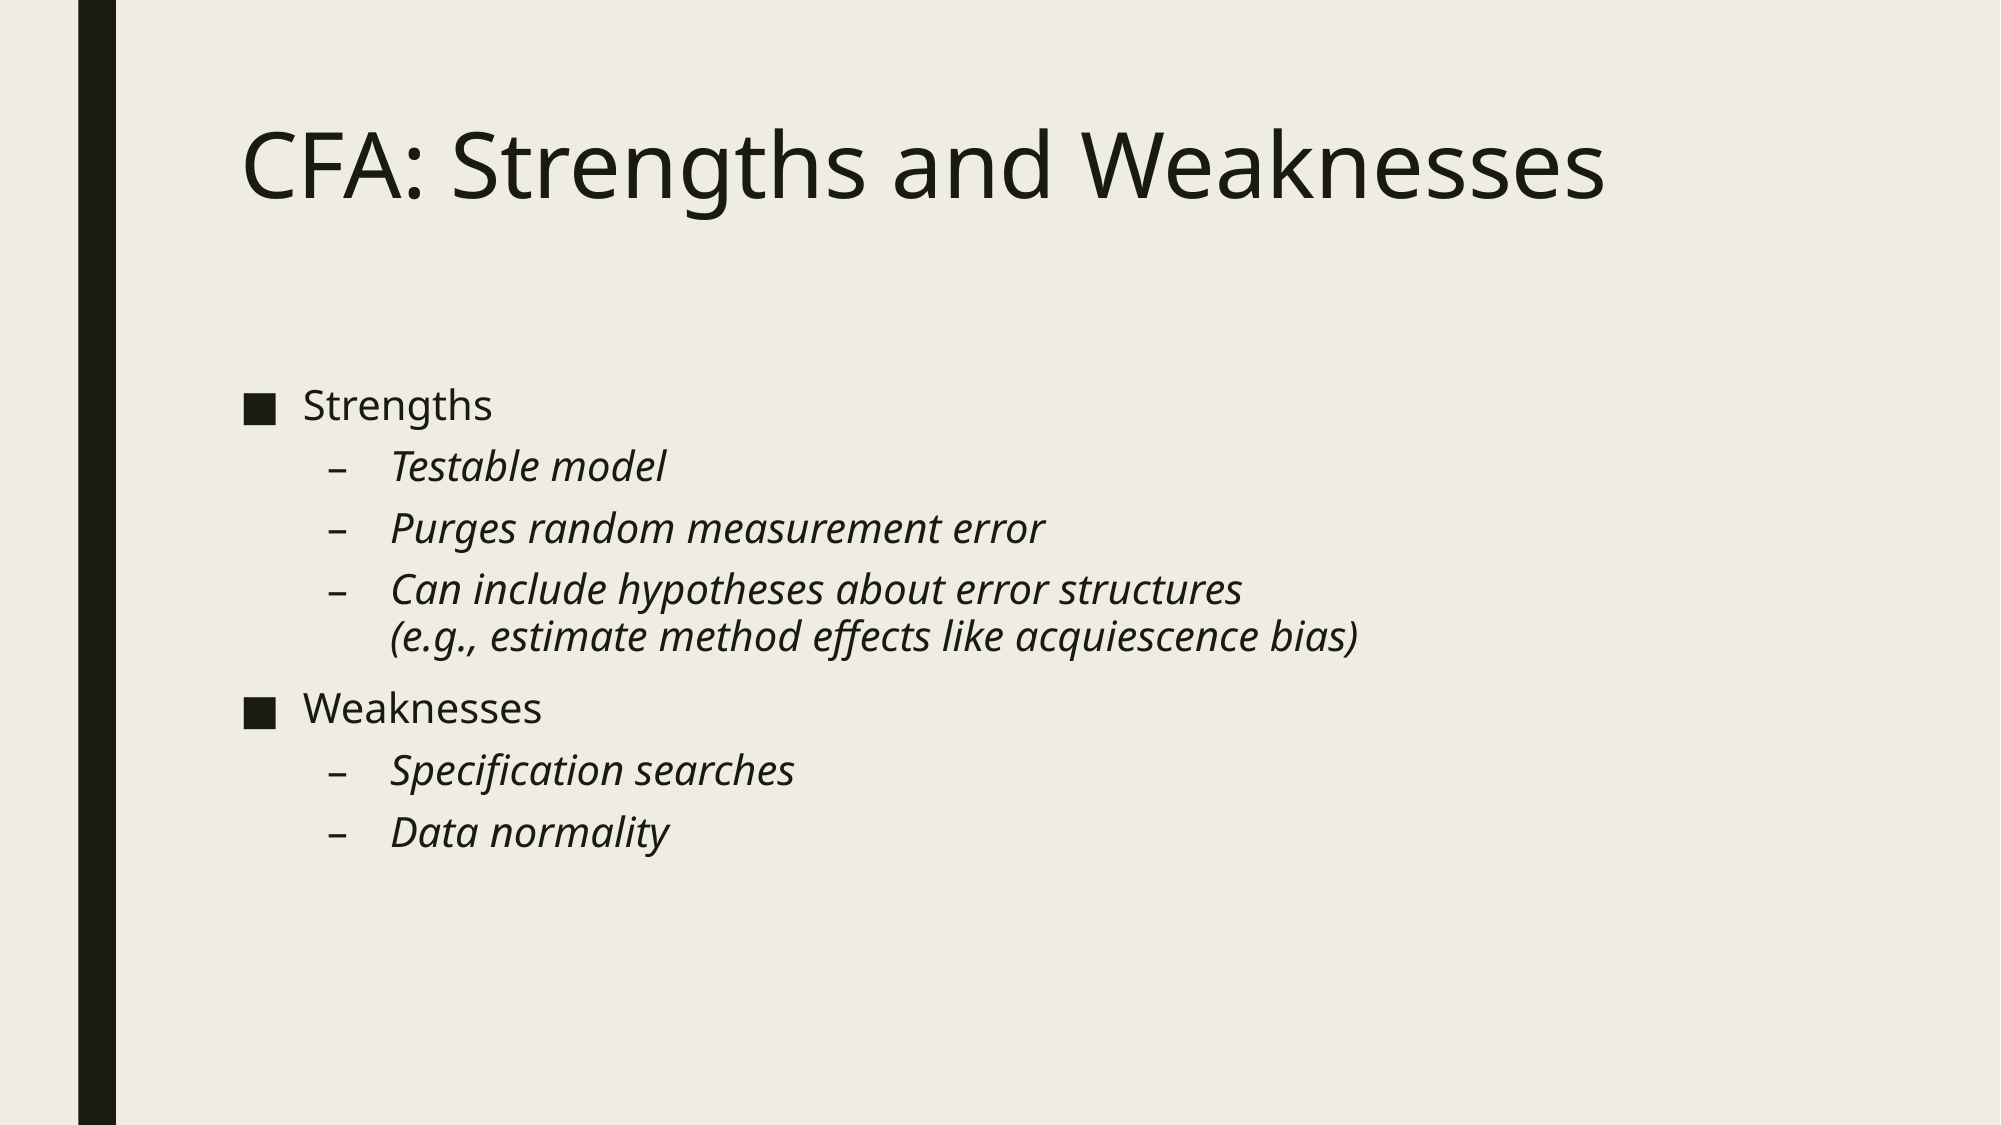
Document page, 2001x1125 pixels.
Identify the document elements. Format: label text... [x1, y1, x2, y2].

title CFA: Strengths and Weaknesses [225, 112, 1800, 357]
list Strengths Testable model Purges random measurement error Can include hypotheses about error structures (e.g., estimate method effects like acquiescence bias) Weaknesses Specification searches Data normality [225, 375, 1800, 963]
